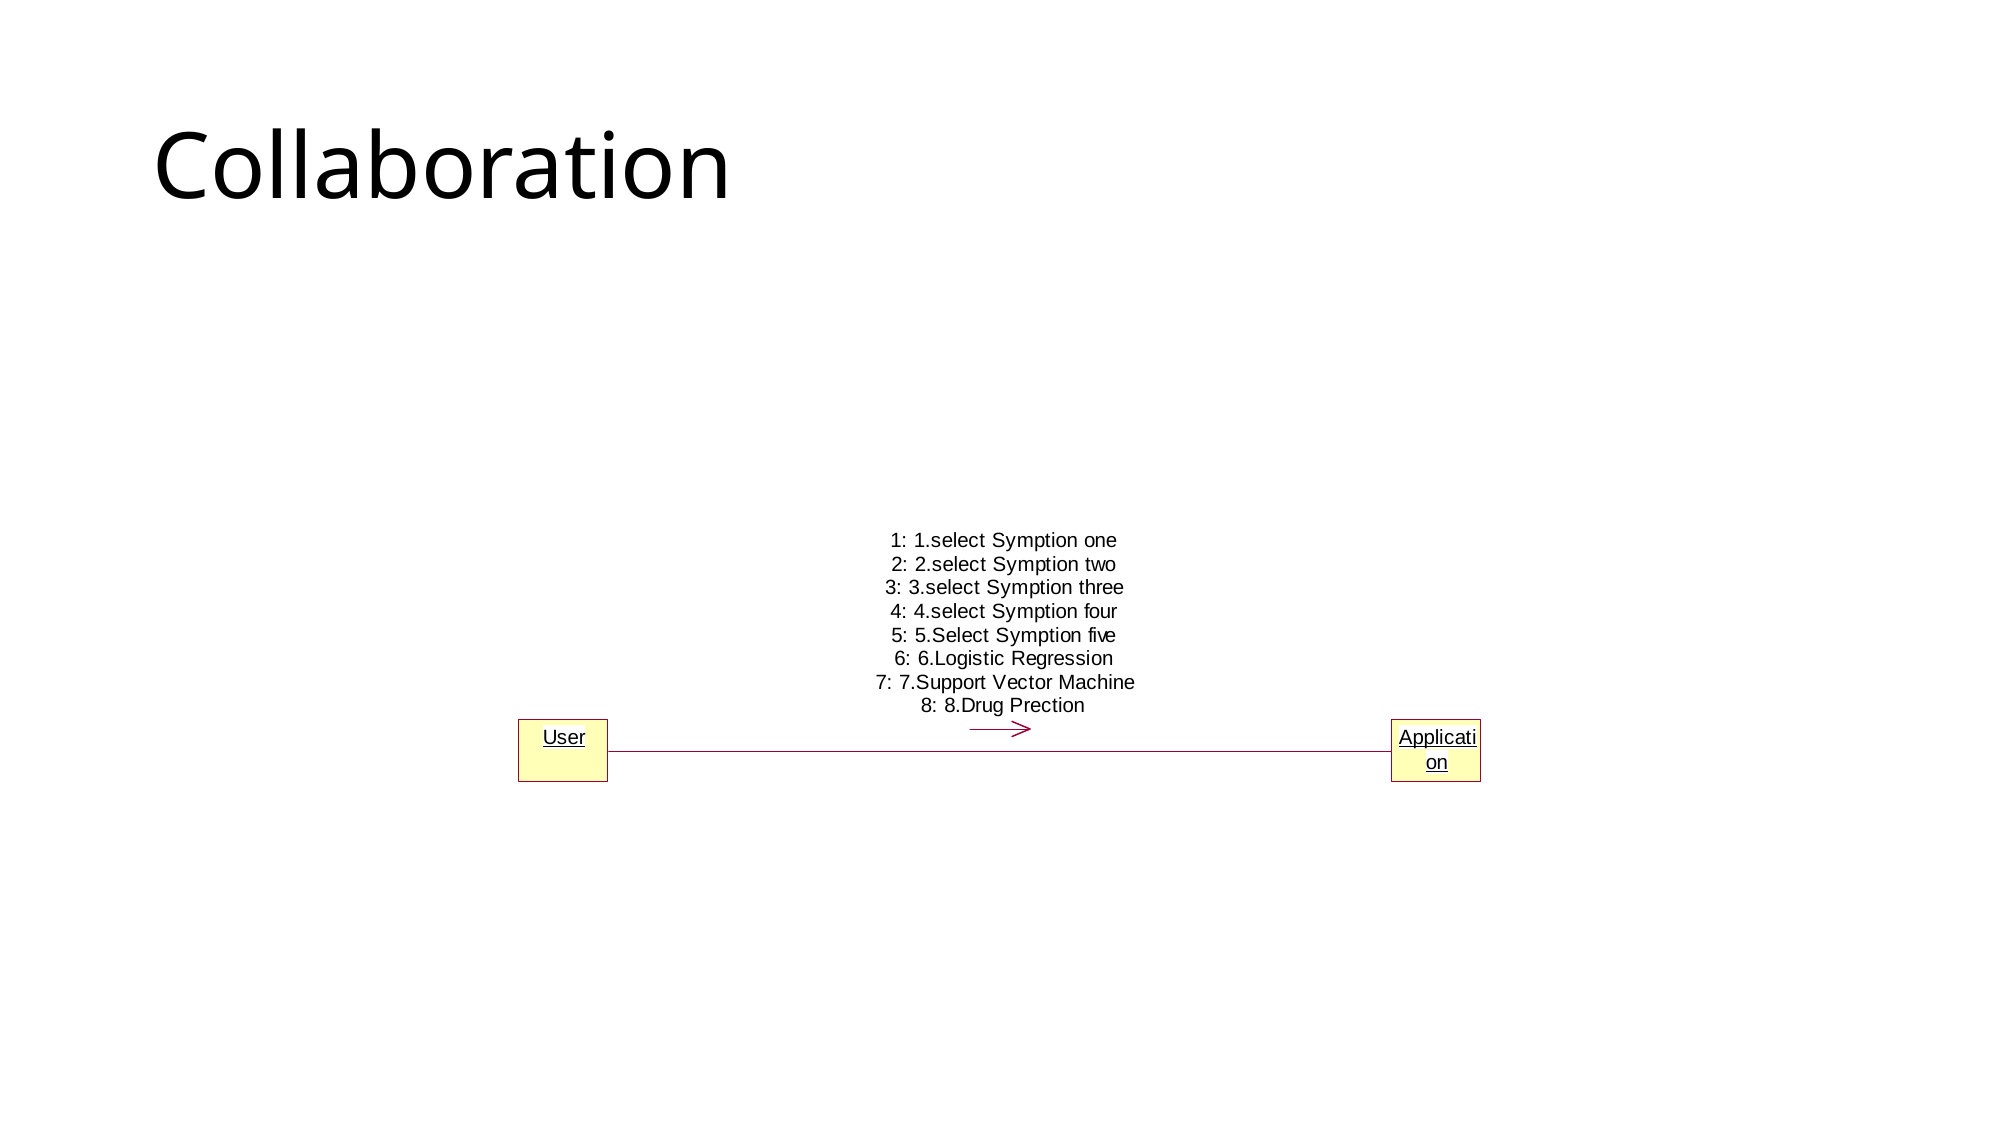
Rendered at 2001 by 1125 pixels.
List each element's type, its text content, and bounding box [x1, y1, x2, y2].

title Collaboration [137, 59, 1863, 278]
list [470, 516, 1530, 797]
